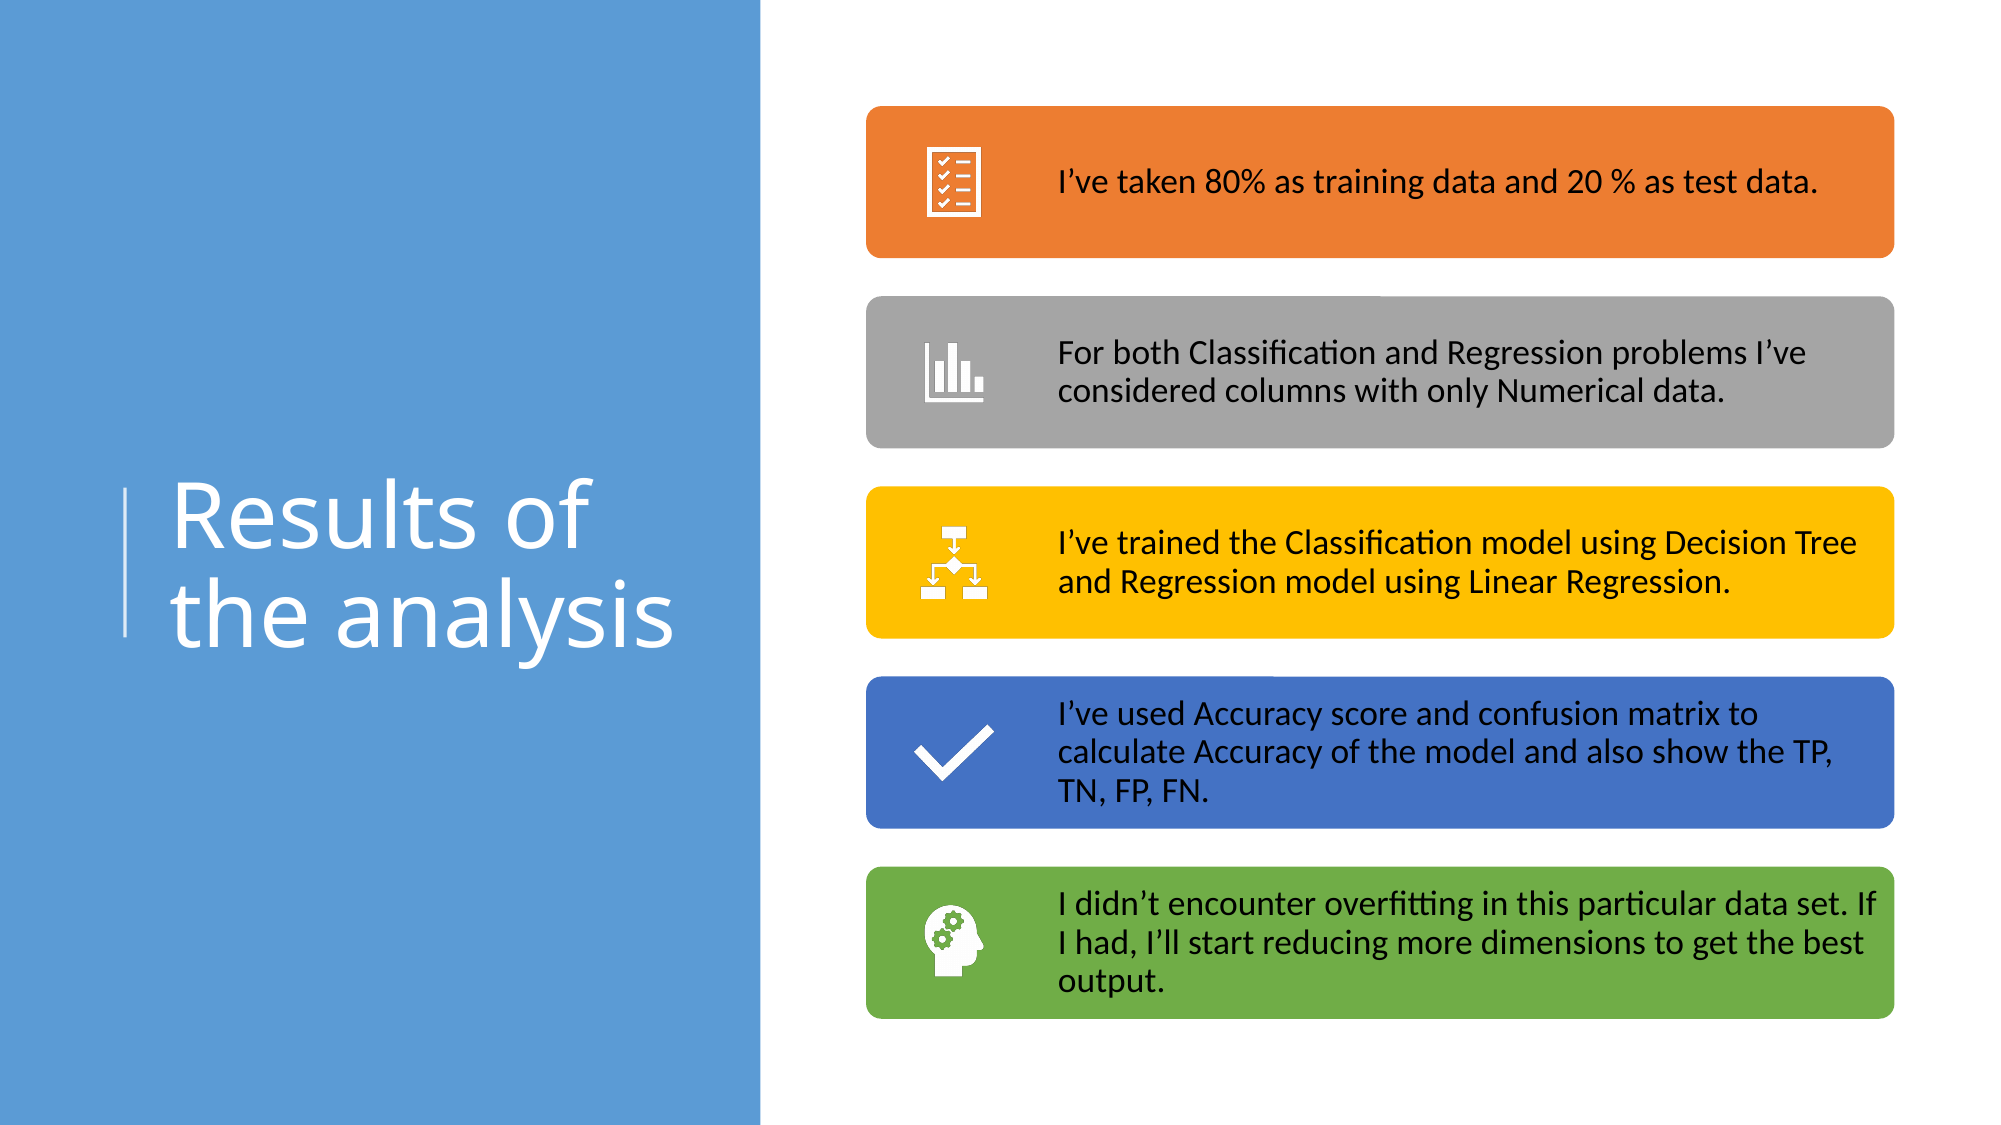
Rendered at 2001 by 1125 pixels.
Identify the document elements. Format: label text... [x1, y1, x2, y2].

text_box [0, 0, 761, 1125]
title Results of the analysis [154, 116, 708, 1020]
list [866, 105, 1895, 1020]
